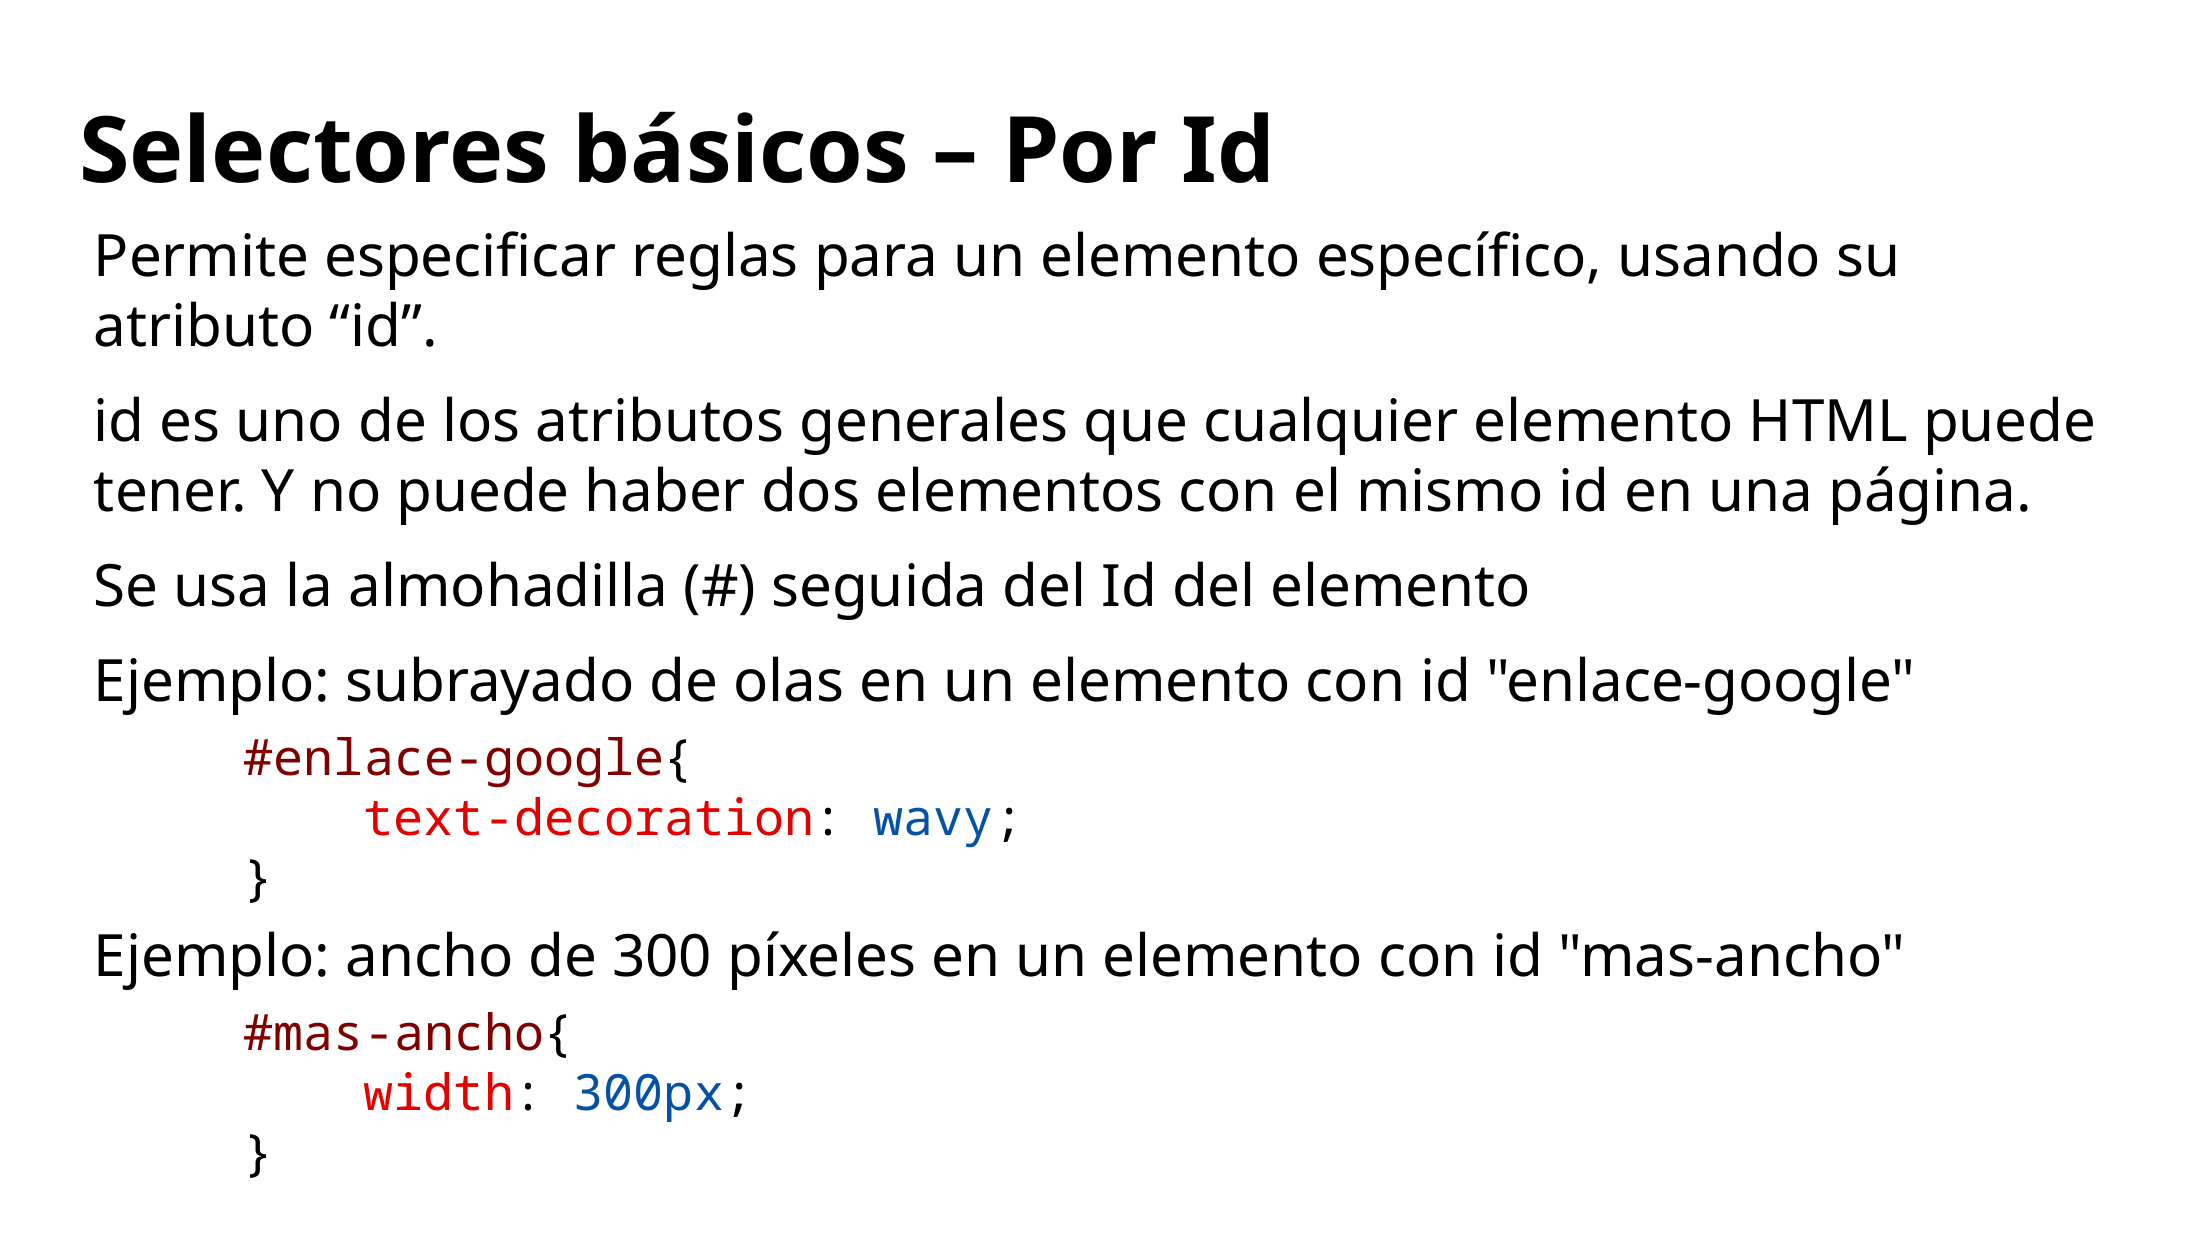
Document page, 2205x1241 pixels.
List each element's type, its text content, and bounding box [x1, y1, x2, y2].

text_box Permite especificar reglas para un elemento específico, usando su atributo “id”. id es uno de los atributos generales que cualquier elemento HTML puede tener. Y no puede haber dos elementos con el mismo id en una página. Se usa la almohadilla (#) seguida del Id del elemento Ejemplo: subrayado de olas en un elemento con id "enlace-google" #enlace-google{ text-decoration: wavy; } Ejemplo: ancho de 300 píxeles en un elemento con id "mas-ancho" #mas-ancho{ width: 300px; } [79, 210, 2126, 1188]
title Selectores básicos – Por Id [79, 41, 2136, 264]
